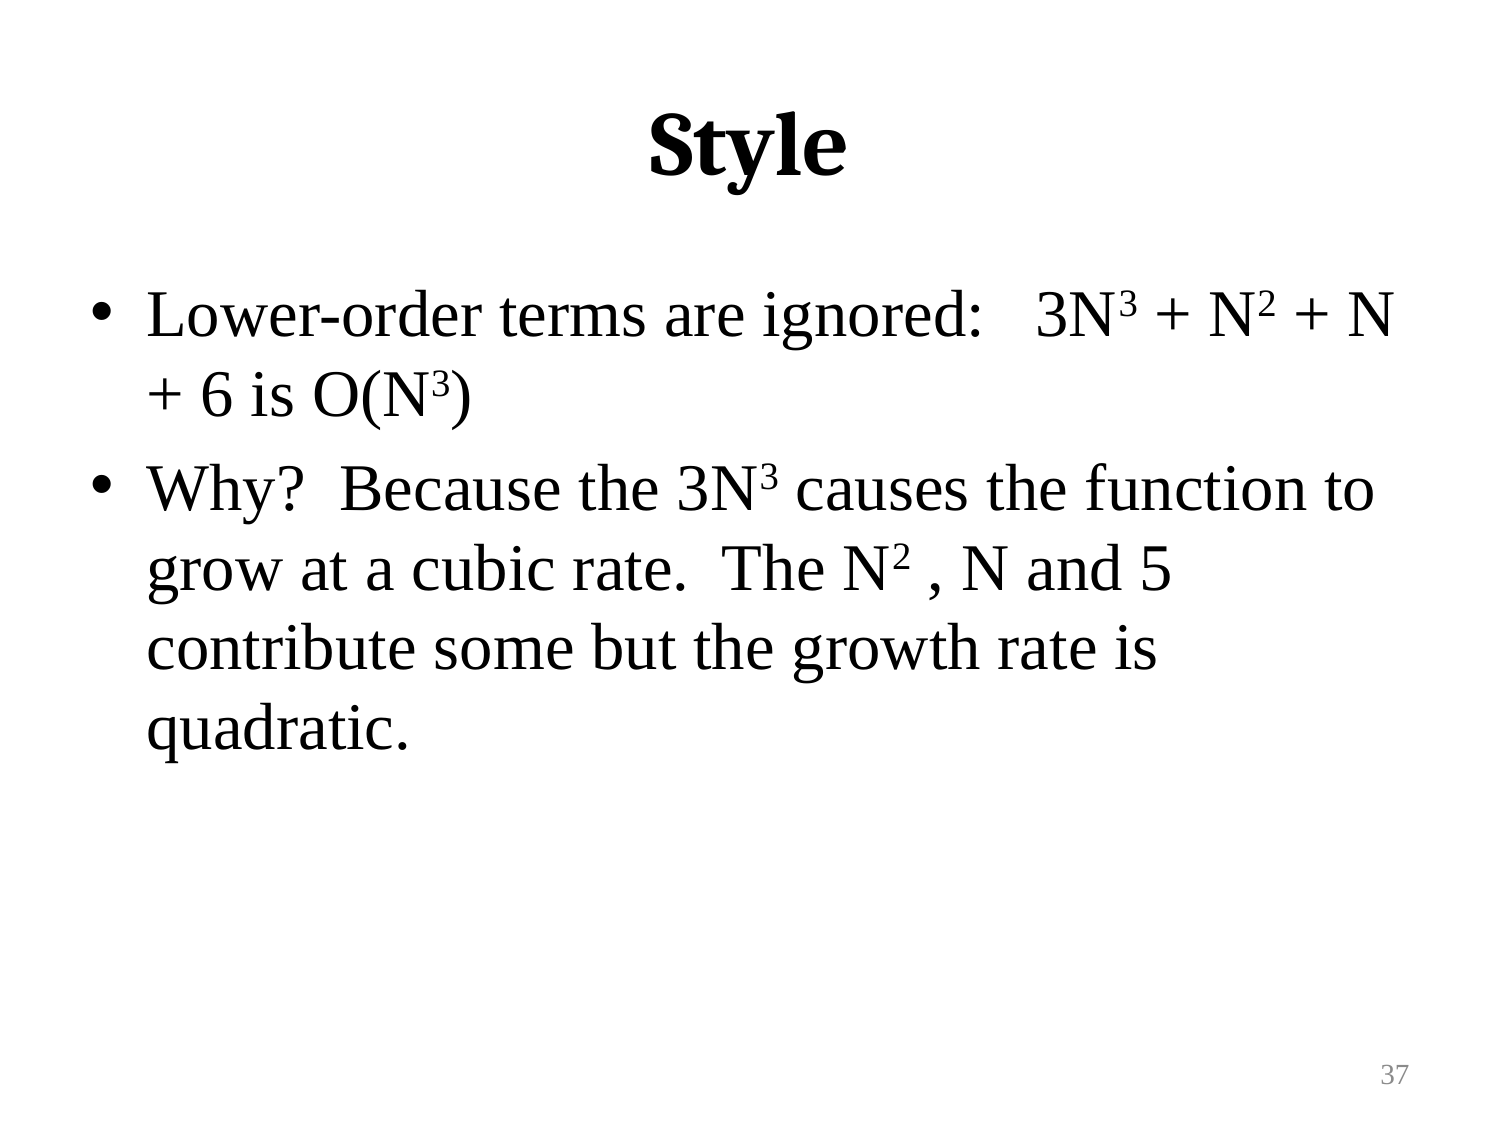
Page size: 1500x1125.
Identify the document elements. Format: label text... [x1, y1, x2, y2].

list Lower-order terms are ignored: 3N3 + N2 + N + 6 is O(N3) Why? Because the 3N3 causes the function to grow at a cubic rate. The N2 , N and 5 contribute some but the growth rate is quadratic. [75, 262, 1425, 1005]
slide_number 37 [1074, 1042, 1425, 1103]
title Style [75, 45, 1425, 233]
